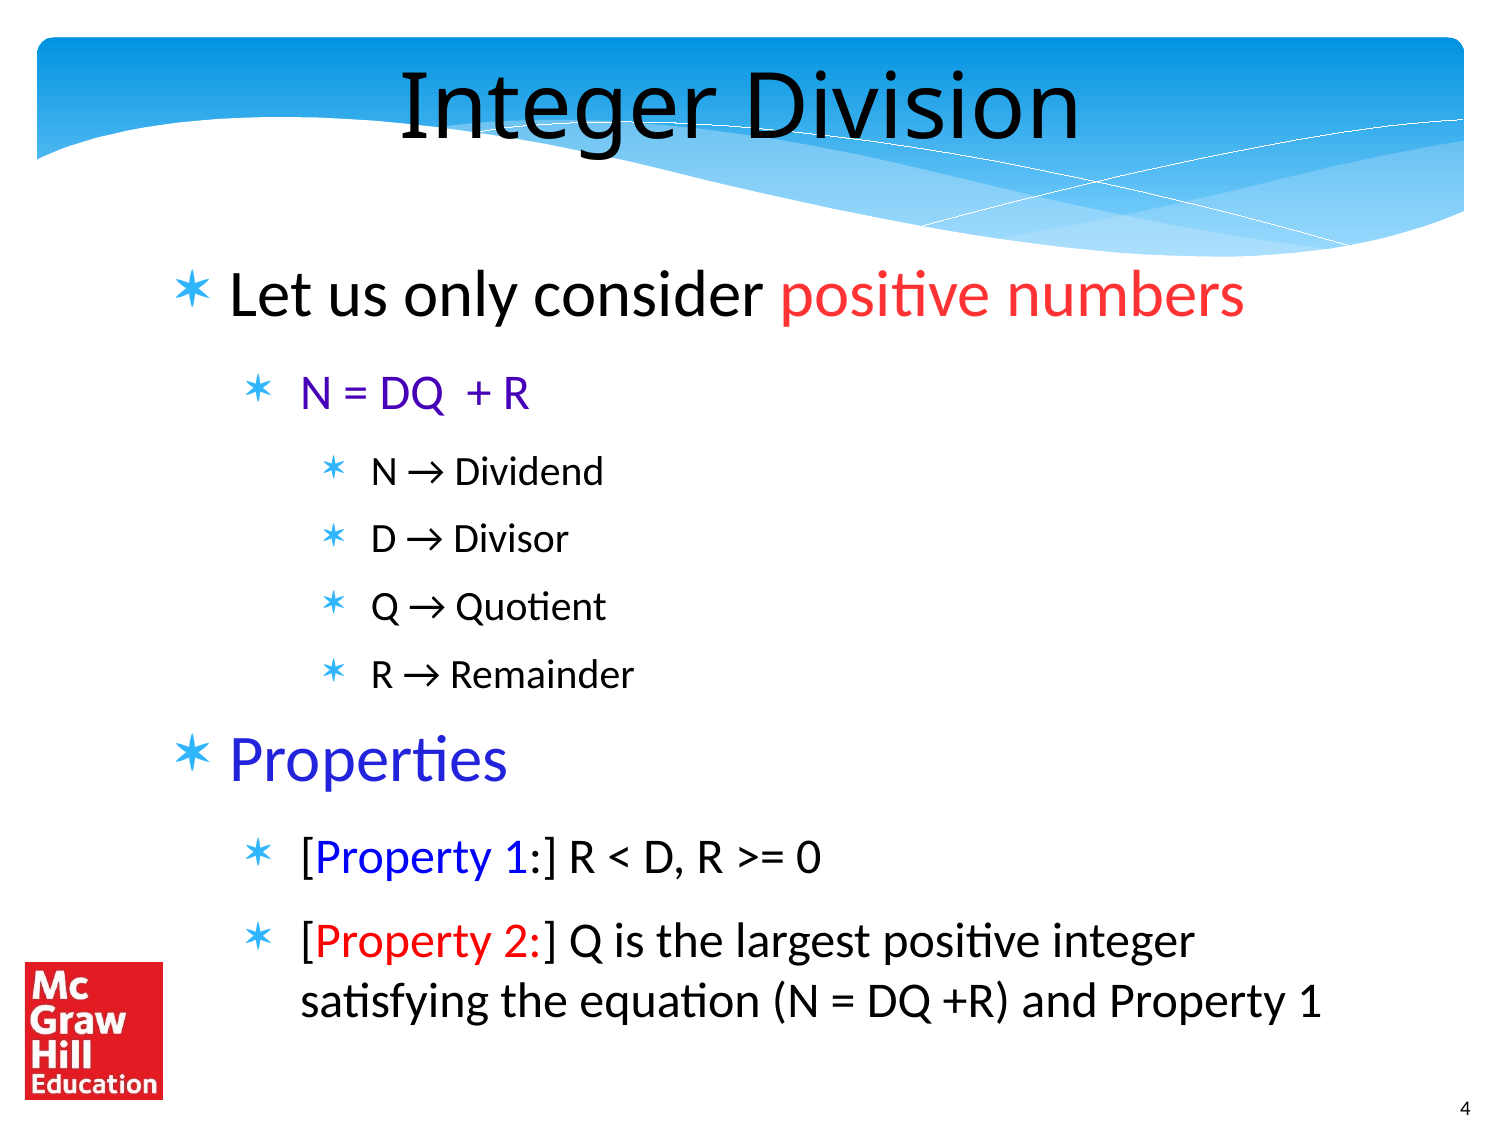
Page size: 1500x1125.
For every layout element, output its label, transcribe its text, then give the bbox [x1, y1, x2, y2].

title Integer Division [133, 24, 1350, 179]
picture [24, 962, 163, 1100]
list Let us only consider positive numbers N = DQ + R N → Dividend D → Divisor Q → Quotient R → Remainder Properties [Property 1:] R < D, R >= 0 [Property 2:] Q is the largest positive integer satisfying the equation (N = DQ +R) and Property 1 [158, 250, 1375, 1088]
